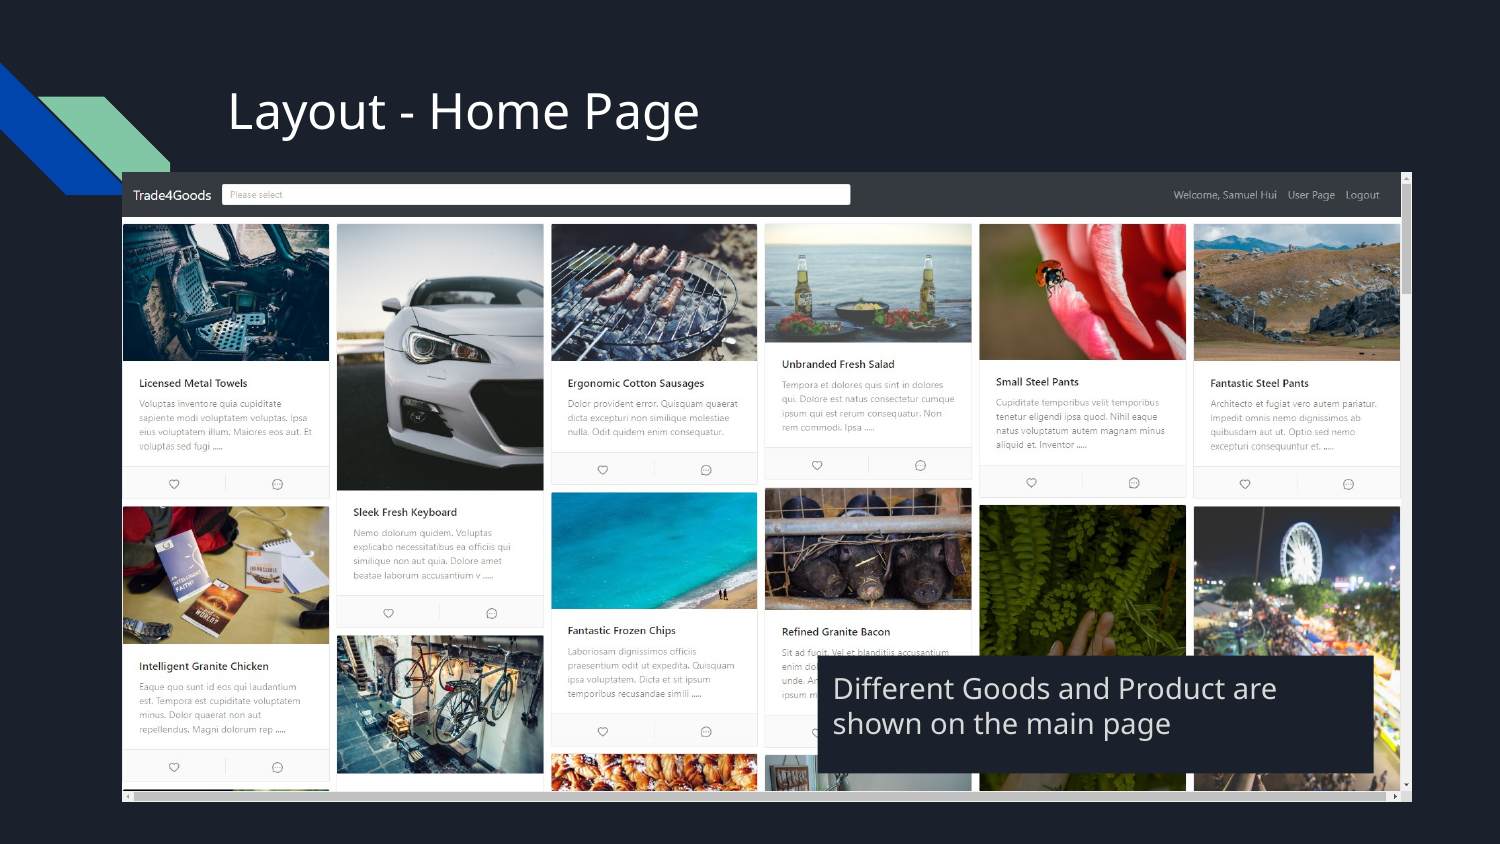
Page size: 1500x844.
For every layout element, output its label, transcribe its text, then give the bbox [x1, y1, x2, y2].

title Layout - Home Page [212, 64, 1368, 170]
picture [122, 172, 1412, 802]
